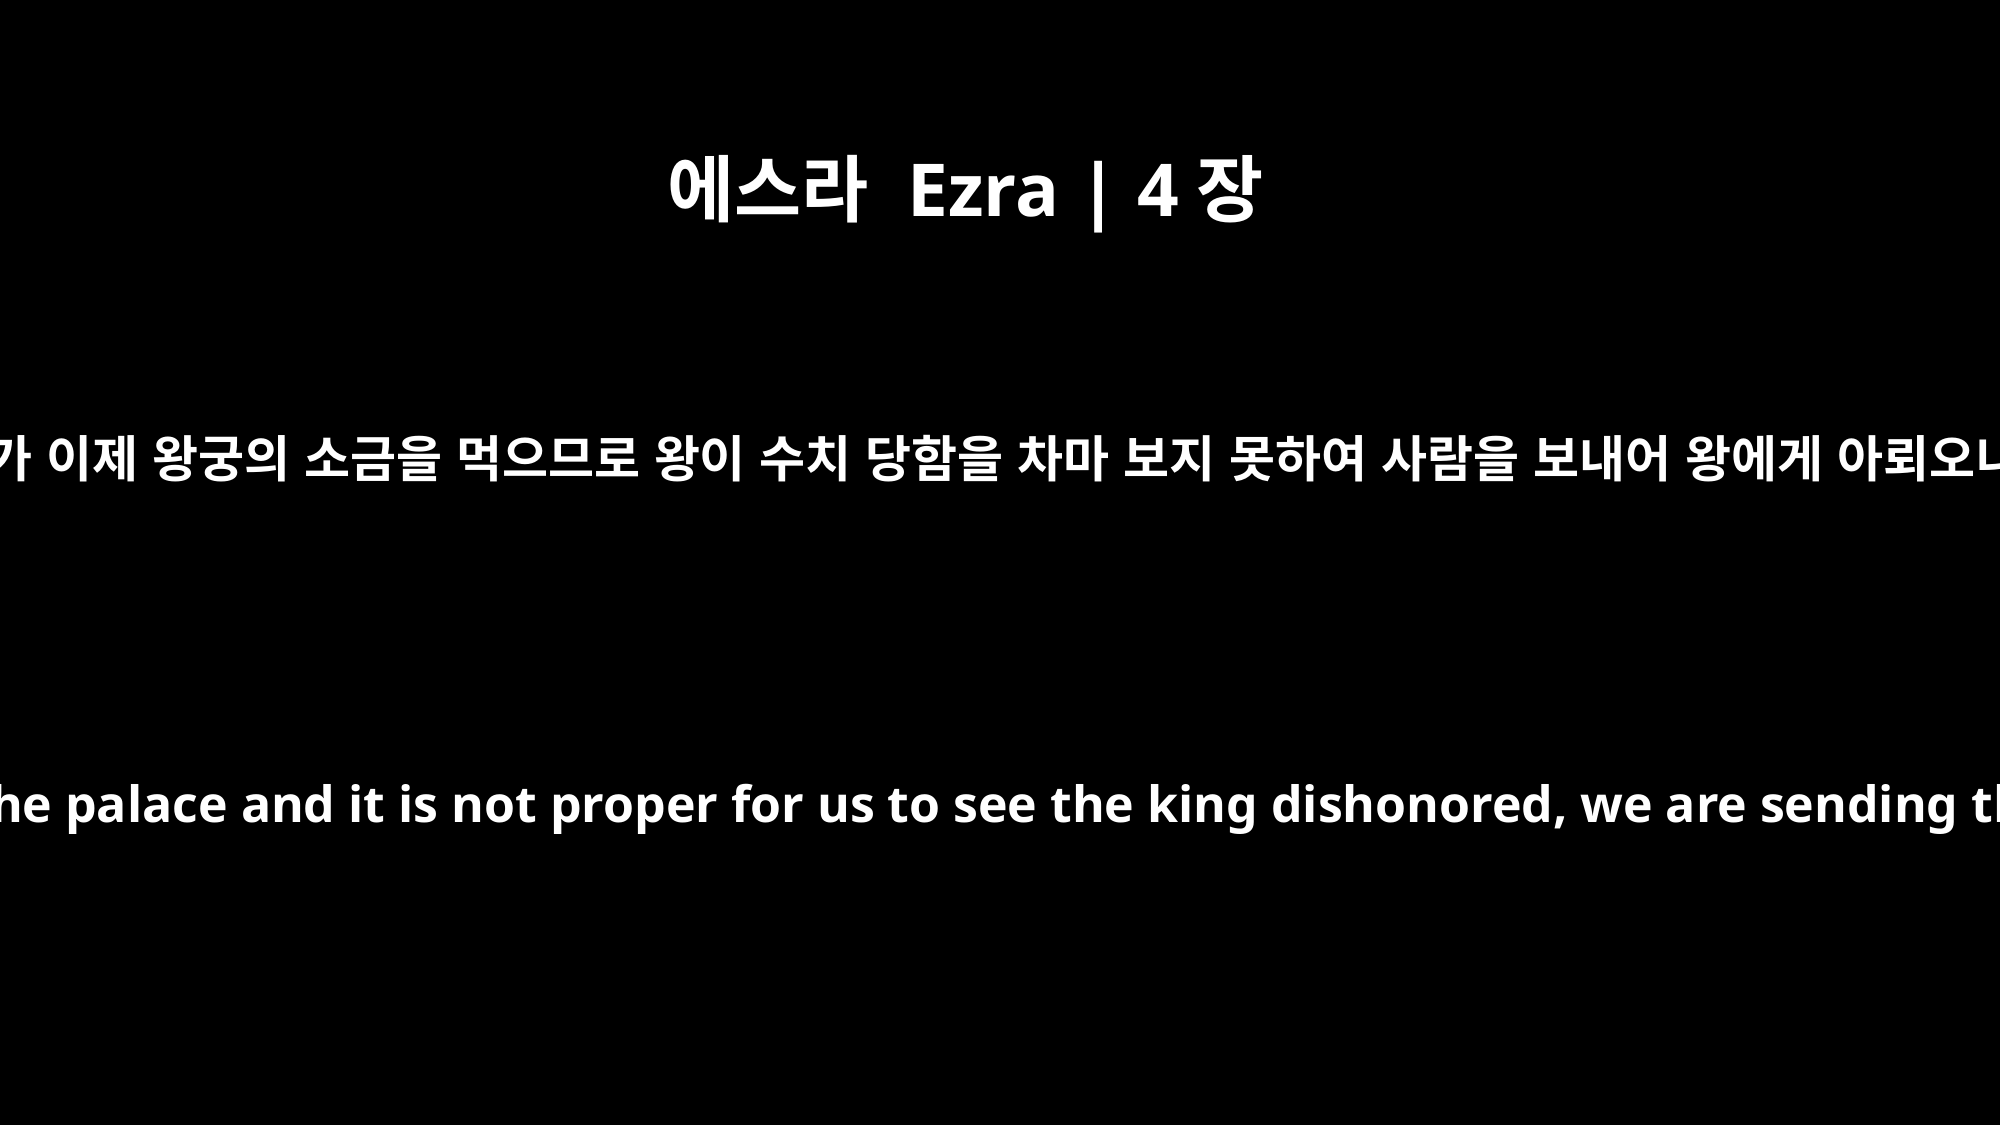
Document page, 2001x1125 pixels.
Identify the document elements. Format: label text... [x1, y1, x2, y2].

text_box 14 우리가 이제 왕궁의 소금을 먹으므로 왕이 수치 당함을 차마 보지 못하여 사람을 보내어 왕에게 아뢰오니 [0, 359, 2000, 495]
text_box 에스라 Ezra | 4장 [652, 136, 1280, 239]
text_box Now since we are under obligation to the palace and it is not proper for us to see the king dishonored, we are sending this message to inform the king, [0, 764, 2000, 840]
